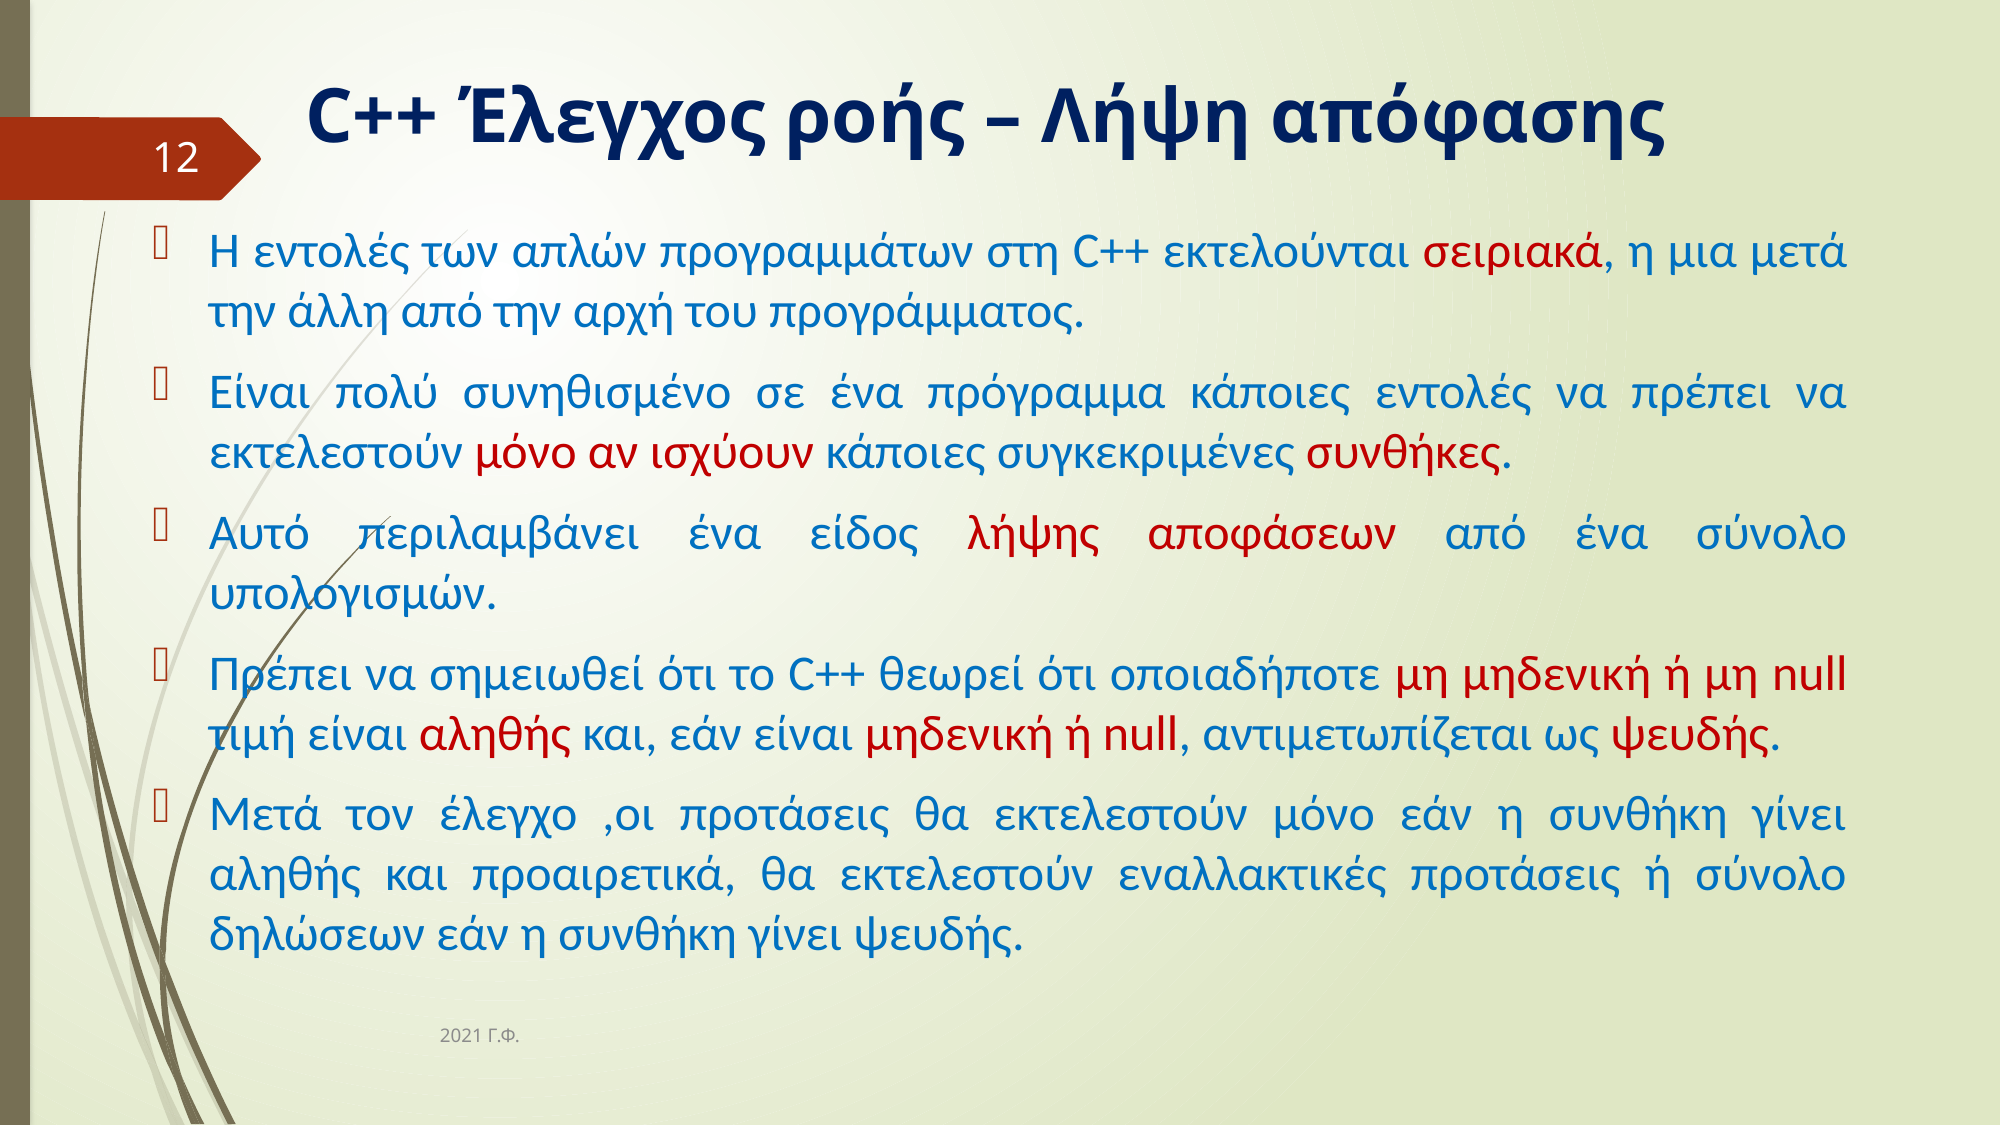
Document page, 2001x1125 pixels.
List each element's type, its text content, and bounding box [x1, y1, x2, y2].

slide_number 12 [87, 129, 216, 190]
footer 2021 Γ.Φ. [424, 1006, 1675, 1067]
list Η εντολές των απλών προγραμμάτων στη C++ εκτελούνται σειριακά, η μια μετά την άλλη από την αρχή του προγράμματος. Είναι πολύ συνηθισμένο σε ένα πρόγραμμα κάποιες εντολές να πρέπει να εκτελεστούν μόνο αν ισχύουν κάποιες συγκεκριμένες συνθήκες. Αυτό περιλαμβάνει ένα είδος λήψης αποφάσεων από ένα σύνολο υπολογισμών. Πρέπει να σημειωθεί ότι το C++ θεωρεί ότι οποιαδήποτε μη μηδενική ή μη null τιμή είναι αληθής και, εάν είναι μηδενική ή null, αντιμετωπίζεται ως ψευδής. Μετά τον έλεγχο ,οι προτάσεις θα εκτελεστούν μόνο εάν η συνθήκη γίνει αληθής και προαιρετικά, θα εκτελεστούν εναλλακτικές προτάσεις ή σύνολο δηλώσεων εάν η συνθήκη γίνει ψευδής. [137, 210, 1863, 1014]
title C++ Έλεγχος ροής – Λήψη απόφασης [290, 59, 1863, 184]
